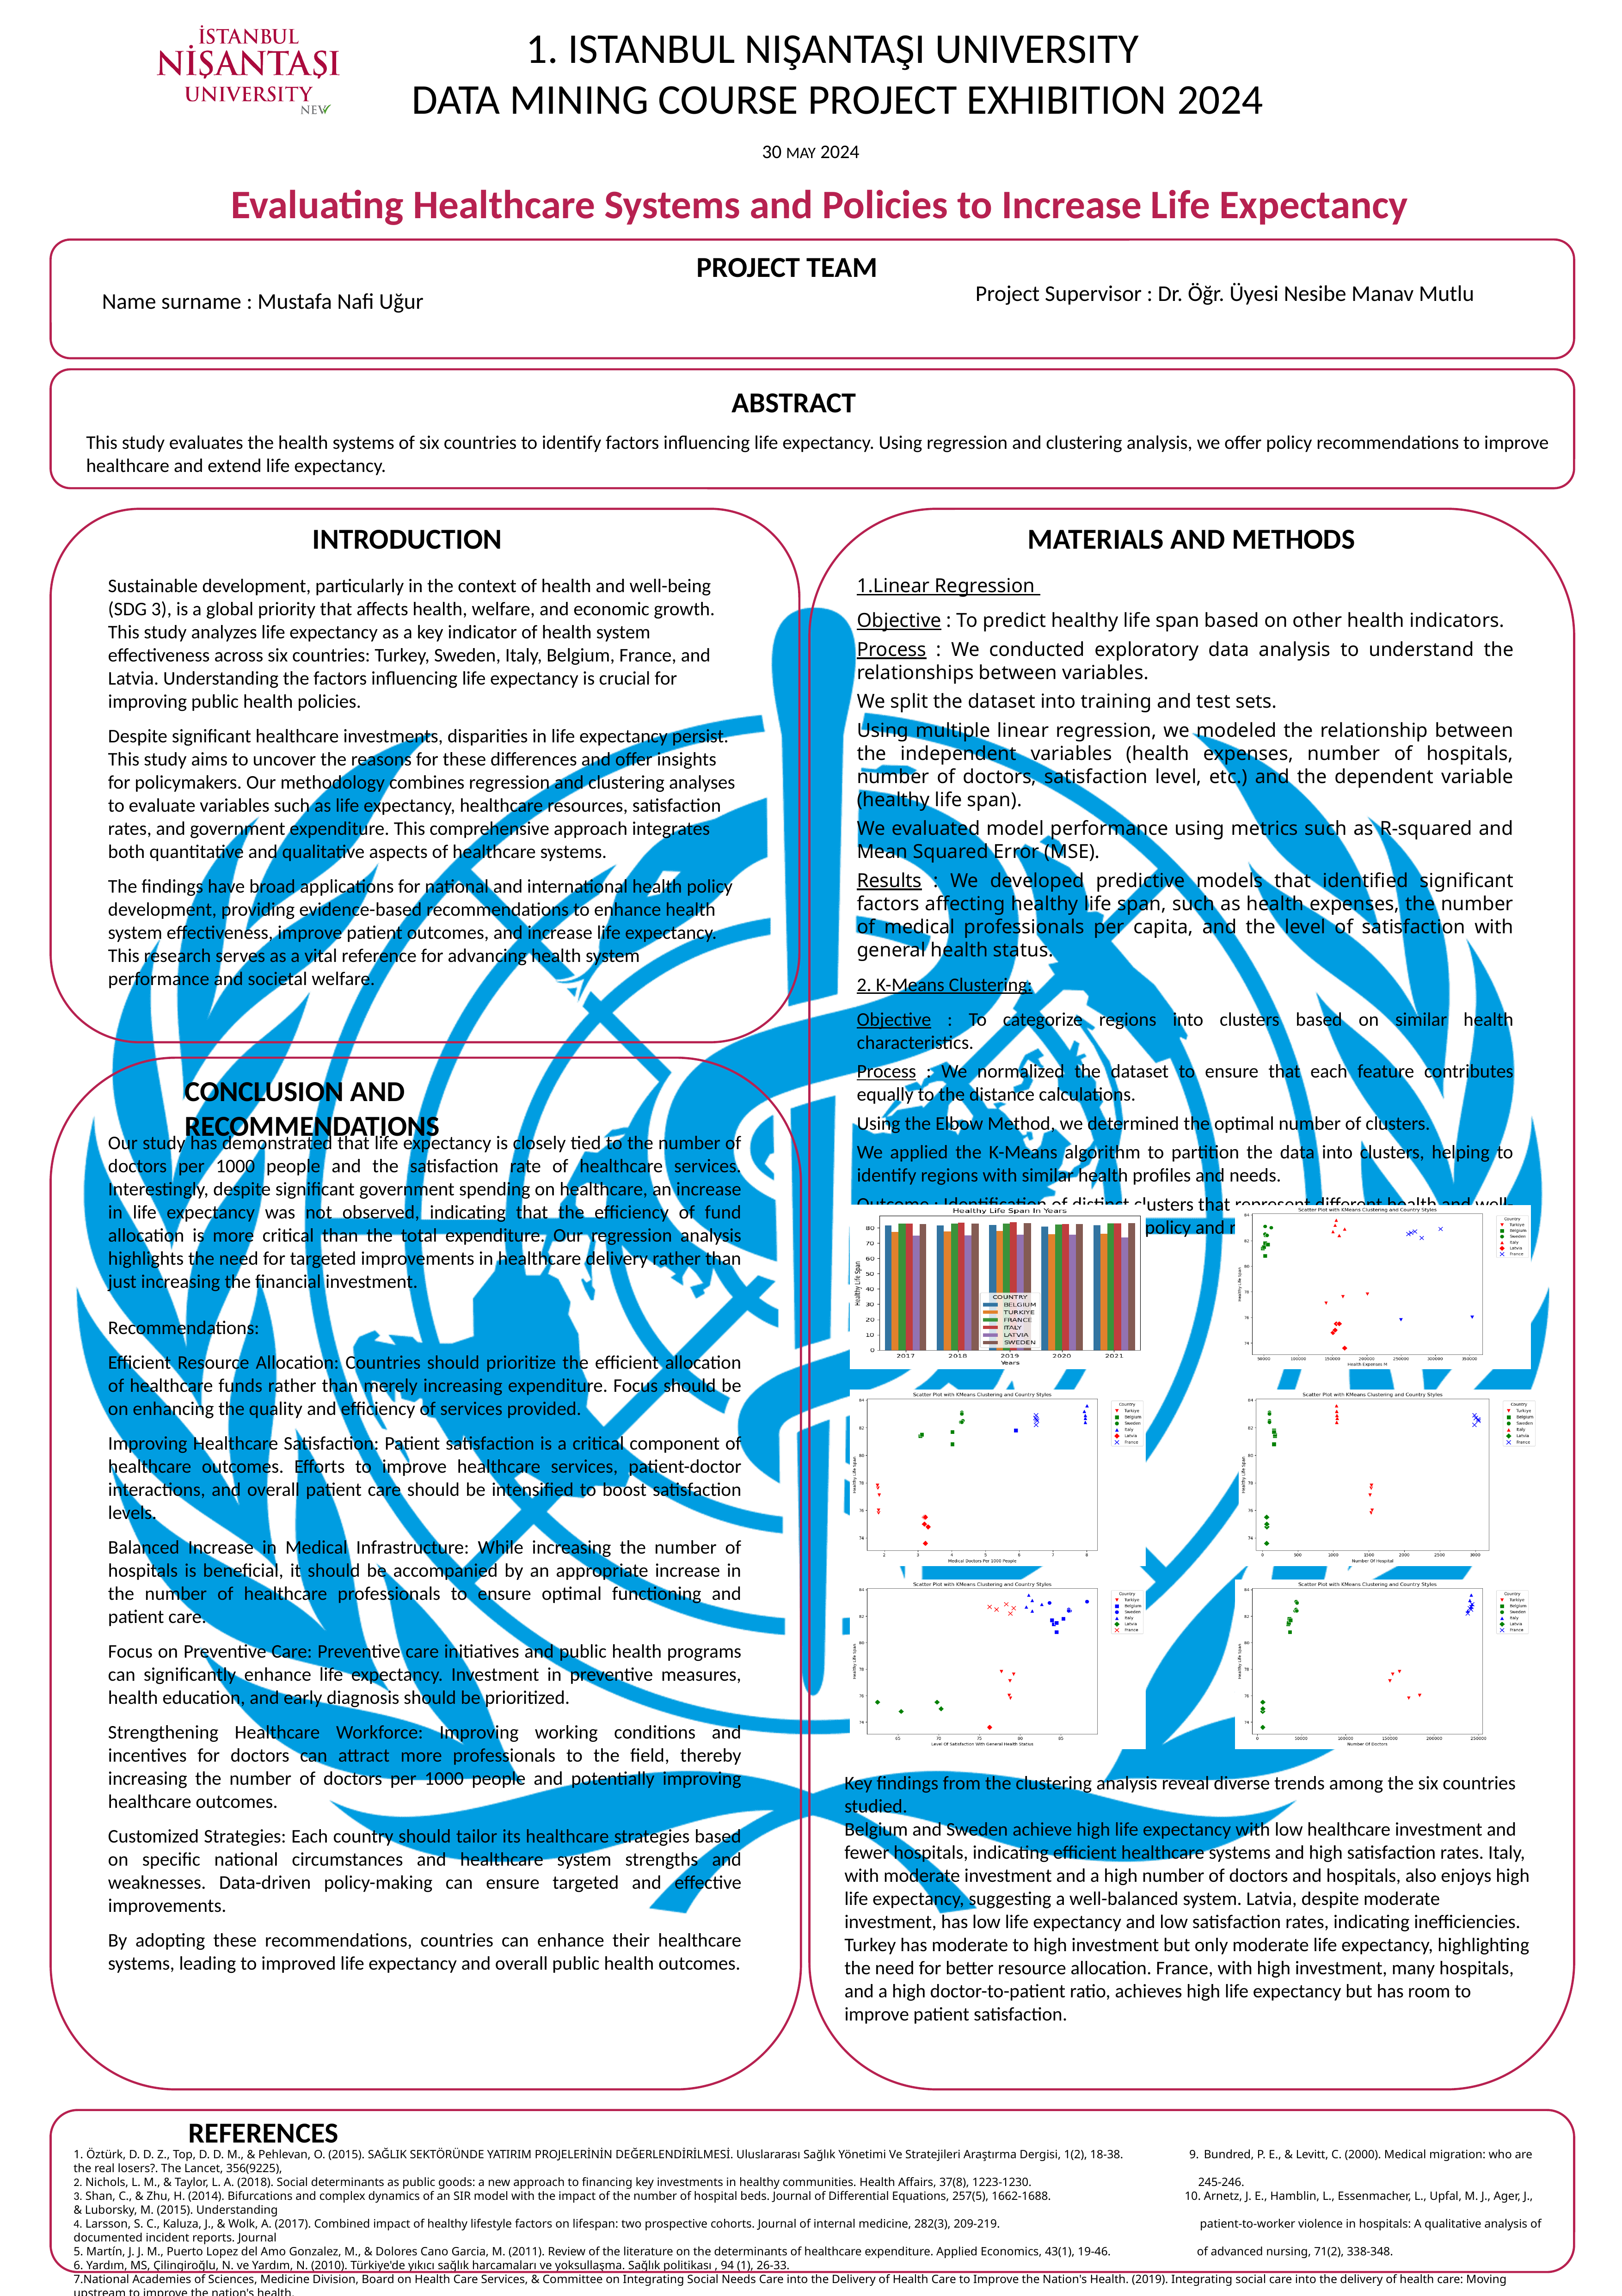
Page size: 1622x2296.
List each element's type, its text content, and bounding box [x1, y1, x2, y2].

text_box Project Supervisor : Dr. Öğr. Üyesi Nesibe Manav Mutlu [968, 275, 1502, 309]
text_box [50, 1929, 801, 2090]
text_box [50, 2110, 1574, 2272]
text_box [577, 2034, 591, 2099]
text_box This study evaluates the health systems of six countries to identify factors influencing life expectancy. Using regression and clustering analysis, we offer policy recommendations to improve healthcare and extend life expectancy. [79, 426, 1561, 480]
text_box REFERENCES [181, 2110, 354, 2152]
text_box 30 MAY 2024 [647, 136, 974, 165]
text_box Key findings from the clustering analysis reveal diverse trends among the six countries studied. Belgium and Sweden achieve high life expectancy with low healthcare investment and fewer hospitals, indicating efficient healthcare systems and high satisfaction rates. Italy, with moderate investment and a high number of doctors and hospitals, also enjoys high life expectancy, suggesting a well-balanced system. Latvia, despite moderate investment, has low life expectancy and low satisfaction rates, indicating inefficiencies. Turkey has moderate to high investment but only moderate life expectancy, highlighting the need for better resource allocation. France, with high investment, many hospitals, and a high doctor-to-patient ratio, achieves high life expectancy but has room to improve patient satisfaction. [837, 1929, 1541, 2028]
picture [0, 592, 1622, 1929]
picture [154, 0, 344, 135]
text_box [817, 508, 1567, 592]
text_box [50, 369, 1574, 489]
text_box Our study has demonstrated that life expectancy is closely tied to the number of doctors per 1000 people and the satisfaction rate of healthcare services. Interestingly, despite significant government spending on healthcare, an increase in life expectancy was not observed, indicating that the efficiency of fund allocation is more critical than the total expenditure. Our regression analysis highlights the need for targeted improvements in healthcare delivery rather than just increasing the financial investment. Recommendations: Efficient Resource Allocation: Countries should prioritize the efficient allocation of healthcare funds rather than merely increasing expenditure. Focus should be on enhancing the quality and efficiency of services provided. Improving Healthcare Satisfaction: Patient satisfaction is a critical component of healthcare outcomes. Efforts to improve healthcare services, patient-doctor interactions, and overall patient care should be intensified to boost satisfaction levels. Balanced Increase in Medical Infrastructure: While increasing the number of hospitals is beneficial, it should be accompanied by an appropriate increase in the number of healthcare professionals to ensure optimal functioning and patient care. Focus on Preventive Care: Preventive care initiatives and public health programs can significantly enhance life expectancy. Investment in preventive measures, health education, and early diagnosis should be prioritized. Strengthening Healthcare Workforce: Improving working conditions and incentives for doctors can attract more professionals to the field, thereby increasing the number of doctors per 1000 people and potentially improving healthcare outcomes. Customized Strategies: Each country should tailor its healthcare strategies based on specific national circumstances and healthcare system strengths and weaknesses. Data-driven policy-making can ensure targeted and effective improvements. By adopting these recommendations, countries can enhance their healthcare systems, leading to improved life expectancy and overall public health outcomes. [101, 1929, 749, 2013]
text_box Sustainable development, particularly in the context of health and well-being (SDG 3), is a global priority that affects health, welfare, and economic growth. This study analyzes life expectancy as a key indicator of health system effectiveness across six countries: Turkey, Sweden, Italy, Belgium, France, and Latvia. Understanding the factors influencing life expectancy is crucial for improving public health policies. Despite significant healthcare investments, disparities in life expectancy persist. This study aims to uncover the reasons for these differences and offer insights for policymakers. Our methodology combines regression and clustering analyses to evaluate variables such as life expectancy, healthcare resources, satisfaction rates, and government expenditure. This comprehensive approach integrates both quantitative and qualitative aspects of healthcare systems. The findings have broad applications for national and international health policy development, providing evidence-based recommendations to enhance health system effectiveness, improve patient outcomes, and increase life expectancy. This research serves as a vital reference for advancing health system performance and societal welfare. [101, 569, 749, 592]
text_box [50, 508, 799, 592]
text_box [50, 239, 1574, 359]
text_box [809, 1929, 1574, 2090]
text_box Evaluating Healthcare Systems and Policies to Increase Life Expectancy [181, 175, 1458, 229]
text_box 1.Linear Regression Objective : To predict healthy life span based on other health indicators. Process : We conducted exploratory data analysis to understand the relationships between variables. We split the dataset into training and test sets. Using multiple linear regression, we modeled the relationship between the independent variables (health expenses, number of hospitals, number of doctors, satisfaction level, etc.) and the dependent variable (healthy life span). We evaluated model performance using metrics such as R-squared and Mean Squared Error (MSE). Results : We developed predictive models that identified significant factors affecting healthy life span, such as health expenses, the number of medical professionals per capita, and the level of satisfaction with general health status. 2. K-Means Clustering: Objective : To categorize regions into clusters based on similar health characteristics. Process : We normalized the dataset to ensure that each feature contributes equally to the distance calculations. Using the Elbow Method, we determined the optimal number of clusters. We applied the K-Means algorithm to partition the data into clusters, helping to identify regions with similar health profiles and needs. Outcome : Identification of distinct clusters that represent different health and well-being statuses, allowing for targeted policy and resource allocation. [850, 569, 1521, 592]
text_box 1. ISTANBUL NIŞANTAŞI UNIVERSITY DATA MINING COURSE PROJECT EXHIBITION 2024 [386, 18, 1289, 126]
text_box Name surname : Mustafa Nafi Uğur [95, 283, 748, 317]
